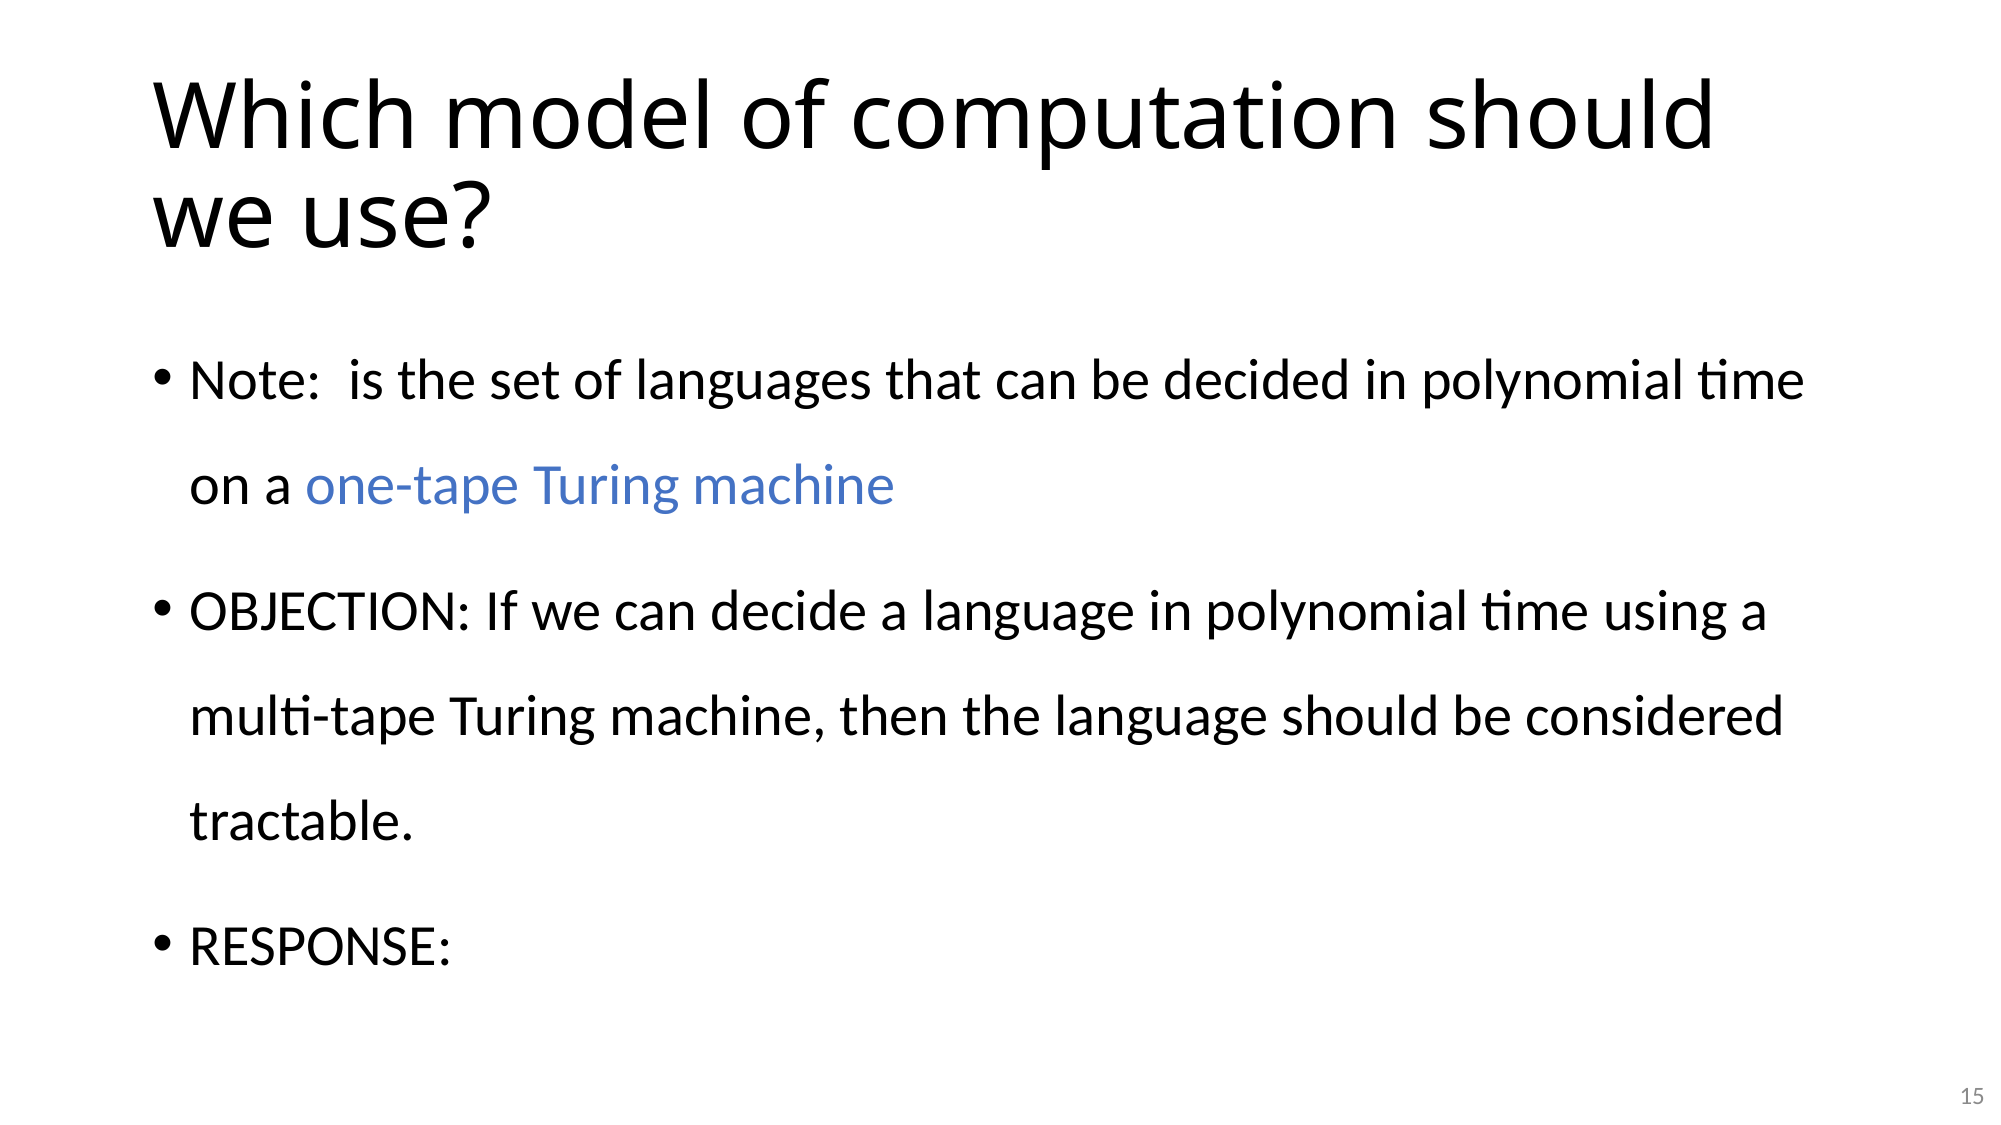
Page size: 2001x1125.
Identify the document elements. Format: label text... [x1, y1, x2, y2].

title Which model of computation should we use? [137, 59, 1863, 278]
slide_number 15 [1550, 1064, 2000, 1125]
